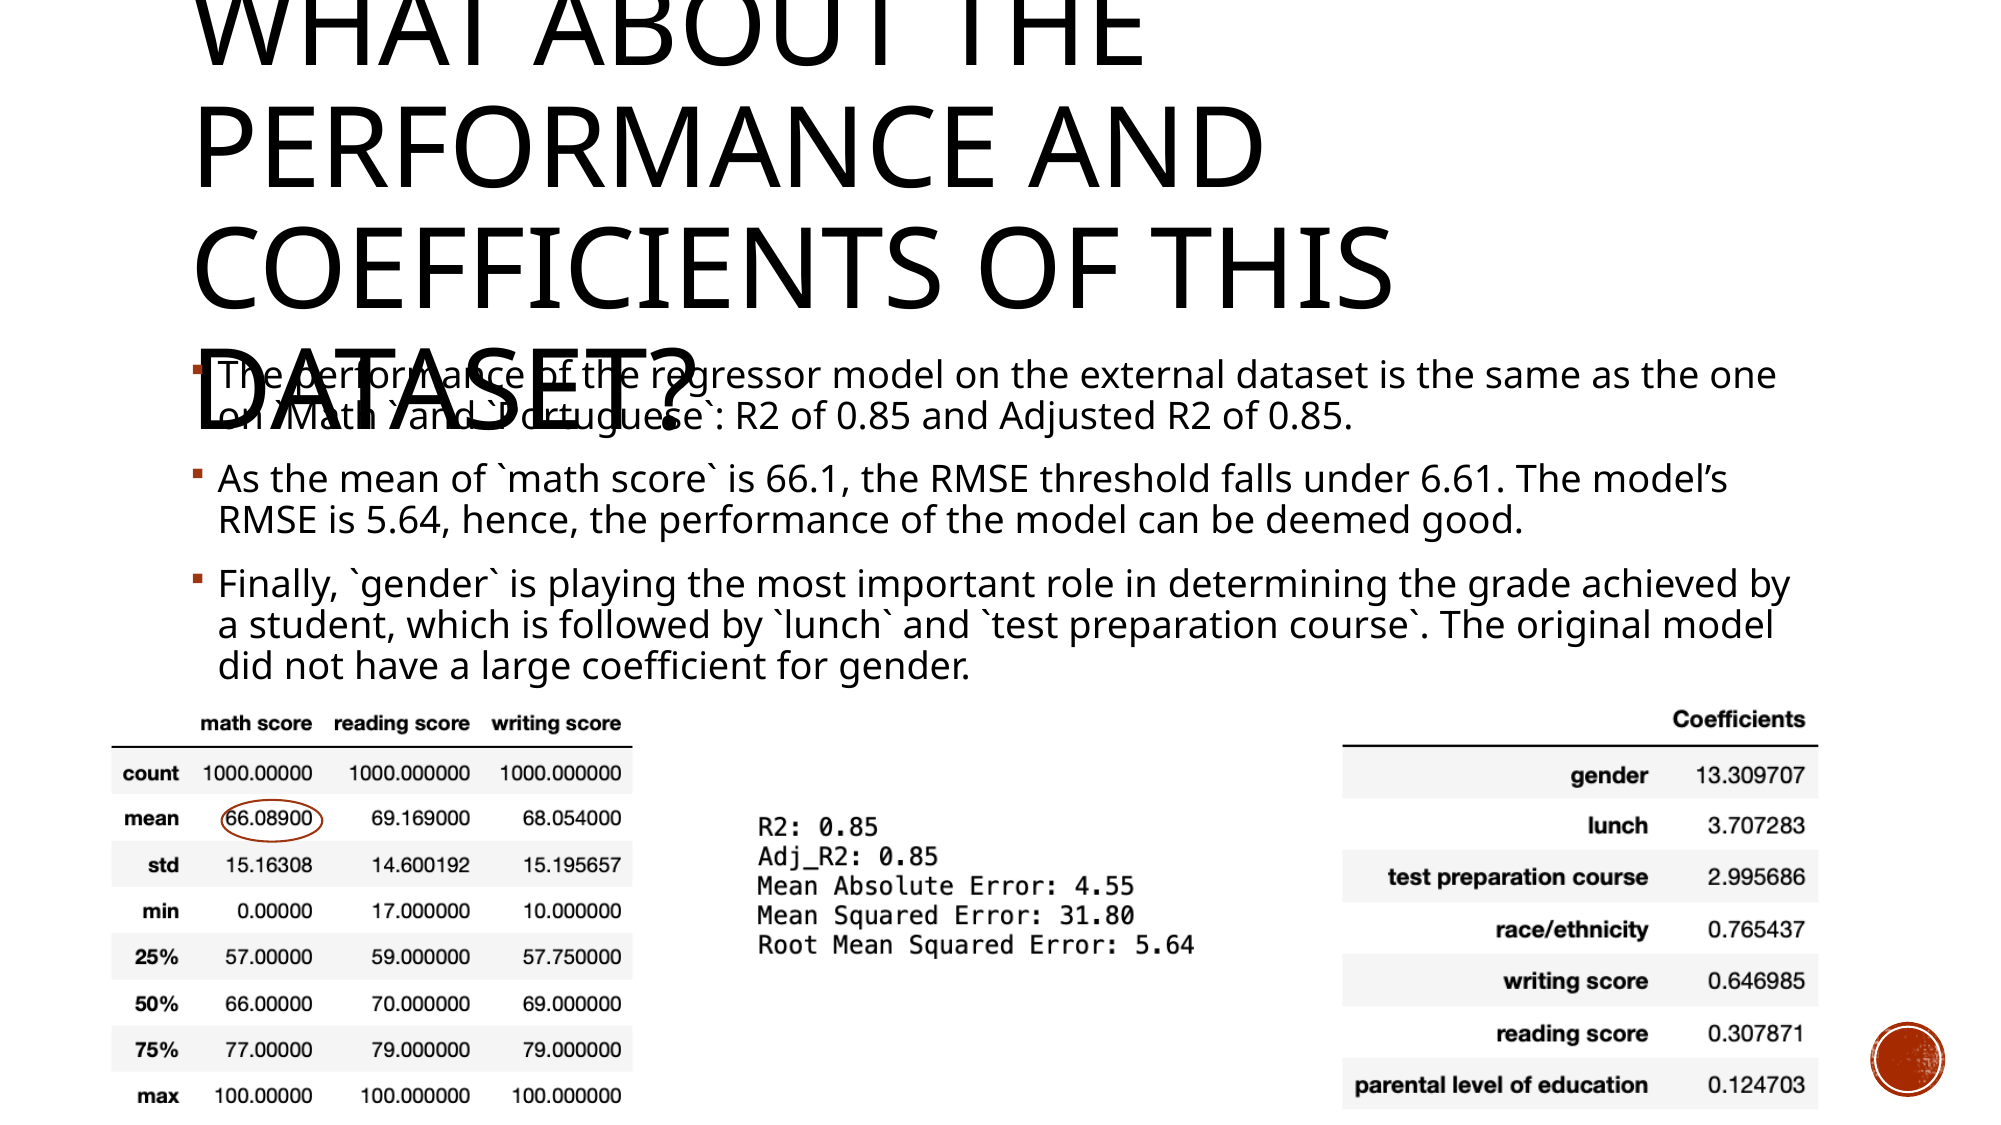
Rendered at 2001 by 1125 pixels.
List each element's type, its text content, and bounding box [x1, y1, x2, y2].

picture [97, 701, 669, 1125]
list The performance of the regressor model on the external dataset is the same as the one on `Math ` and `Portuguese`: R2 of 0.85 and Adjusted R2 of 0.85. As the mean of `math score` is 66.1, the RMSE threshold falls under 6.61. The model’s RMSE is 5.64, hence, the performance of the model can be deemed good. Finally, `gender` is playing the most important role in determining the grade achieved by a student, which is followed by `lunch` and `test preparation course`. The original model did not have a large coefficient for gender. [175, 348, 1826, 700]
picture [1331, 684, 1865, 1121]
title What about the performance and coefficients of this dataset? [175, 79, 1826, 344]
picture [733, 799, 1267, 980]
